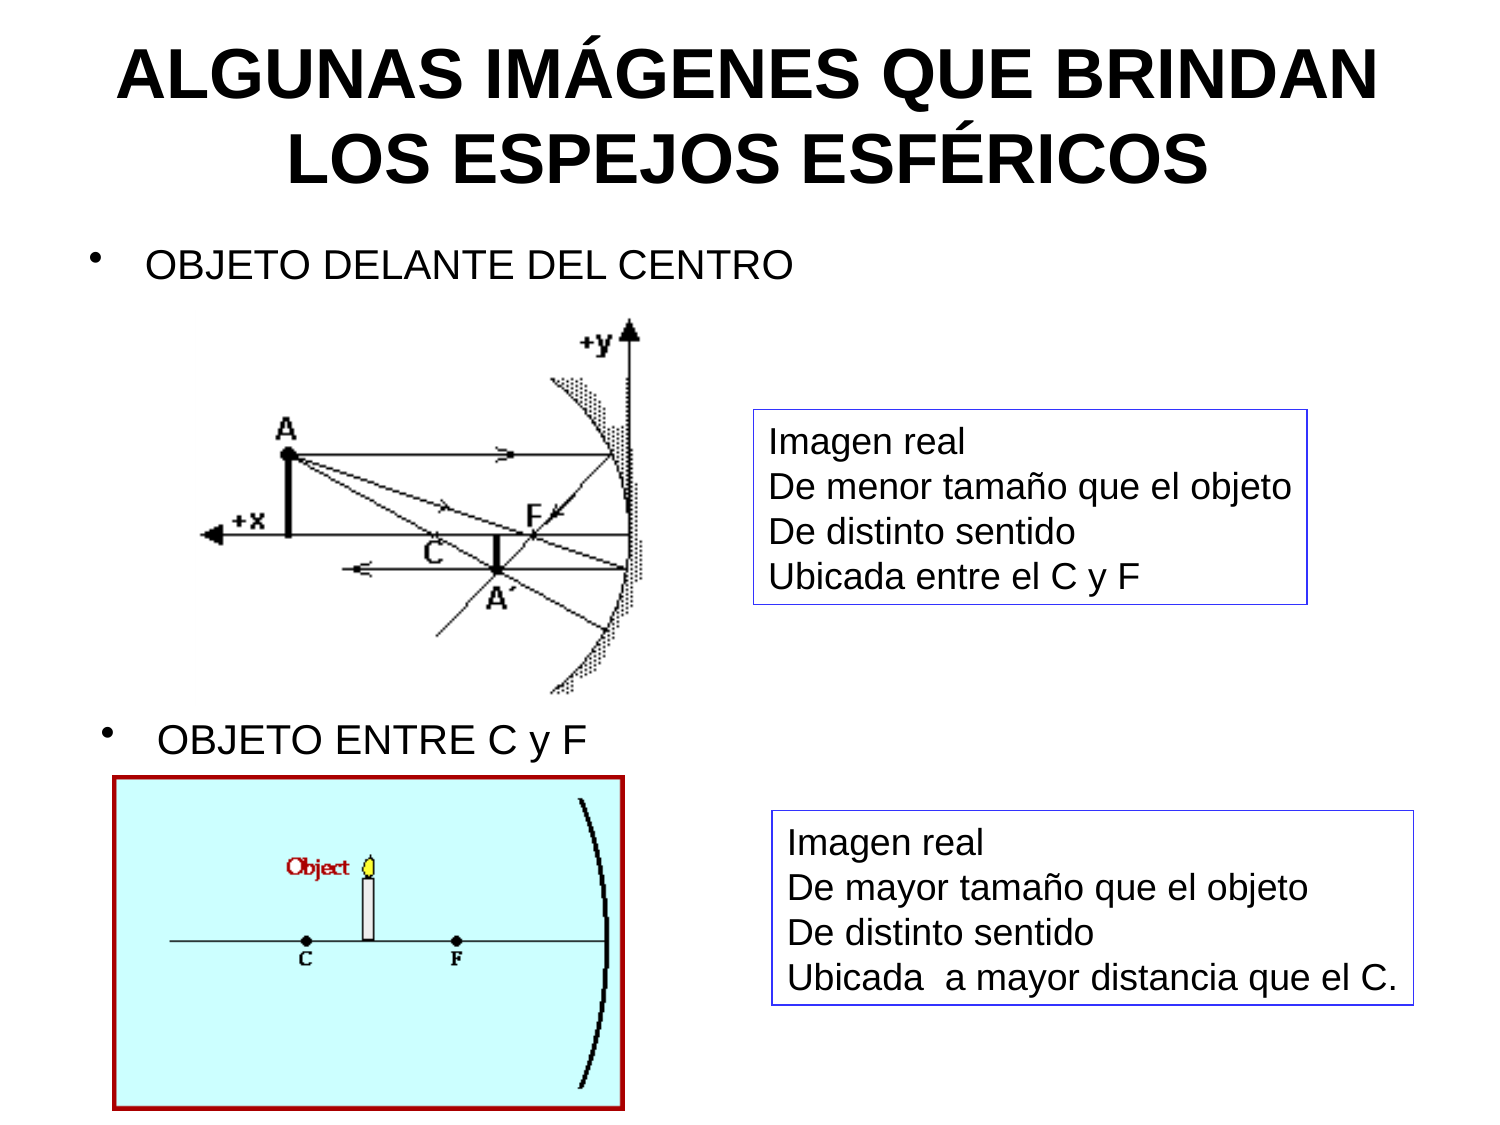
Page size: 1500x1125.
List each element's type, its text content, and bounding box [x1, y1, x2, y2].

text_box Imagen real De mayor tamaño que el objeto De distinto sentido Ubicada a mayor distancia que el C. [772, 810, 1414, 1006]
picture [194, 310, 654, 706]
text_box Imagen real De menor tamaño que el objeto De distinto sentido Ubicada entre el C y F [753, 409, 1308, 605]
list OBJETO DELANTE DEL CENTRO [73, 230, 1423, 311]
text_box OBJETO ENTRE C y F [85, 705, 1436, 786]
picture [111, 774, 625, 1112]
title ALGUNAS IMÁGENES QUE BRINDAN LOS ESPEJOS ESFÉRICOS [73, 19, 1423, 207]
